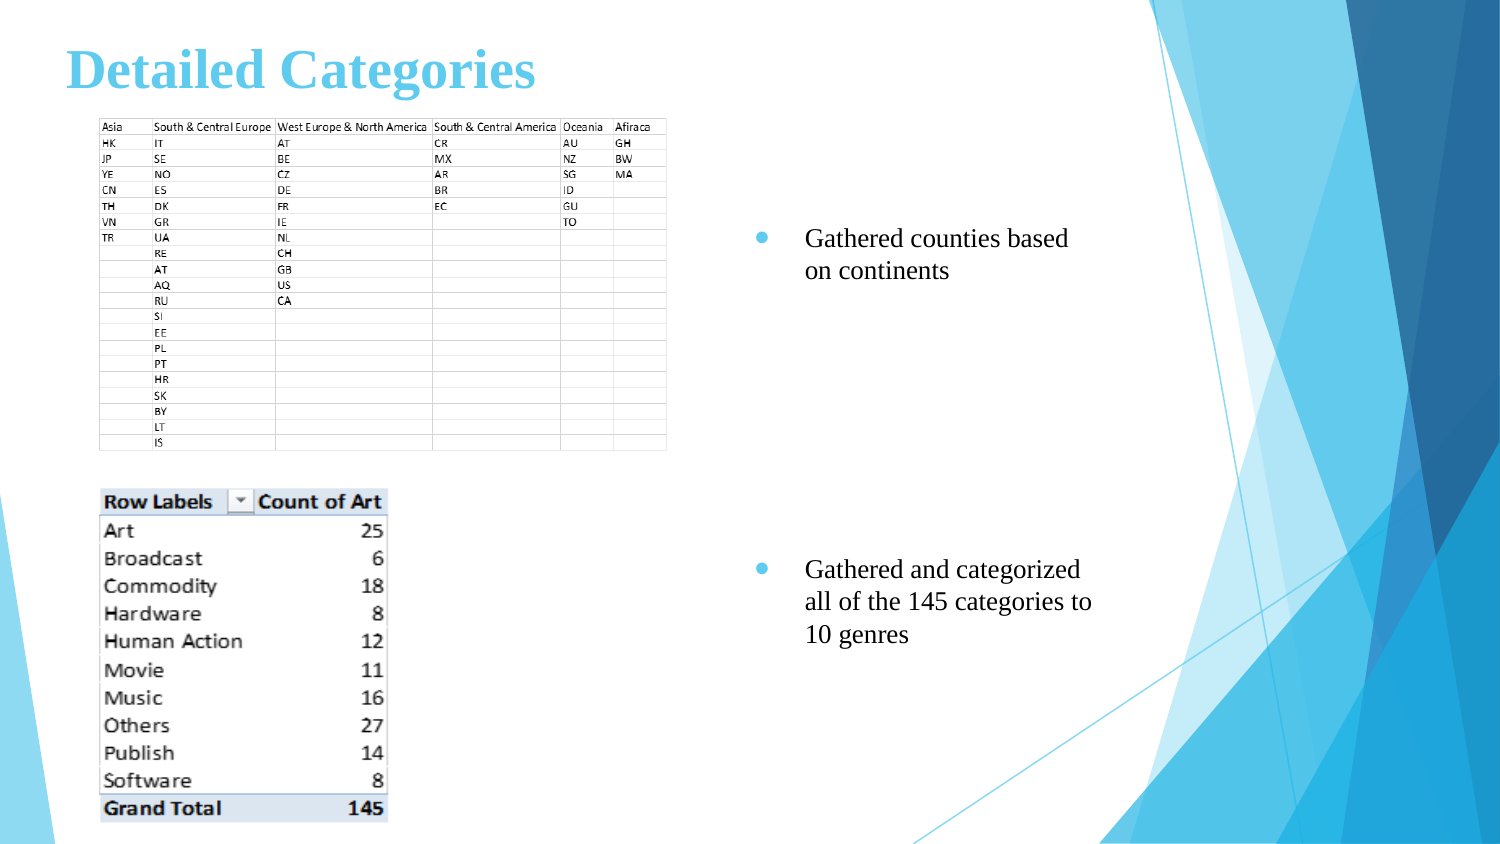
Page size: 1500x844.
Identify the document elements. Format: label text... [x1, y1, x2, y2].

text_box Gathered and categorized all of the 145 categories to 10 genres [714, 536, 1111, 788]
picture [99, 118, 667, 451]
title Detailed Categories [51, 17, 1449, 111]
picture [99, 487, 390, 824]
text_box Gathered counties based on continents [714, 204, 1089, 536]
